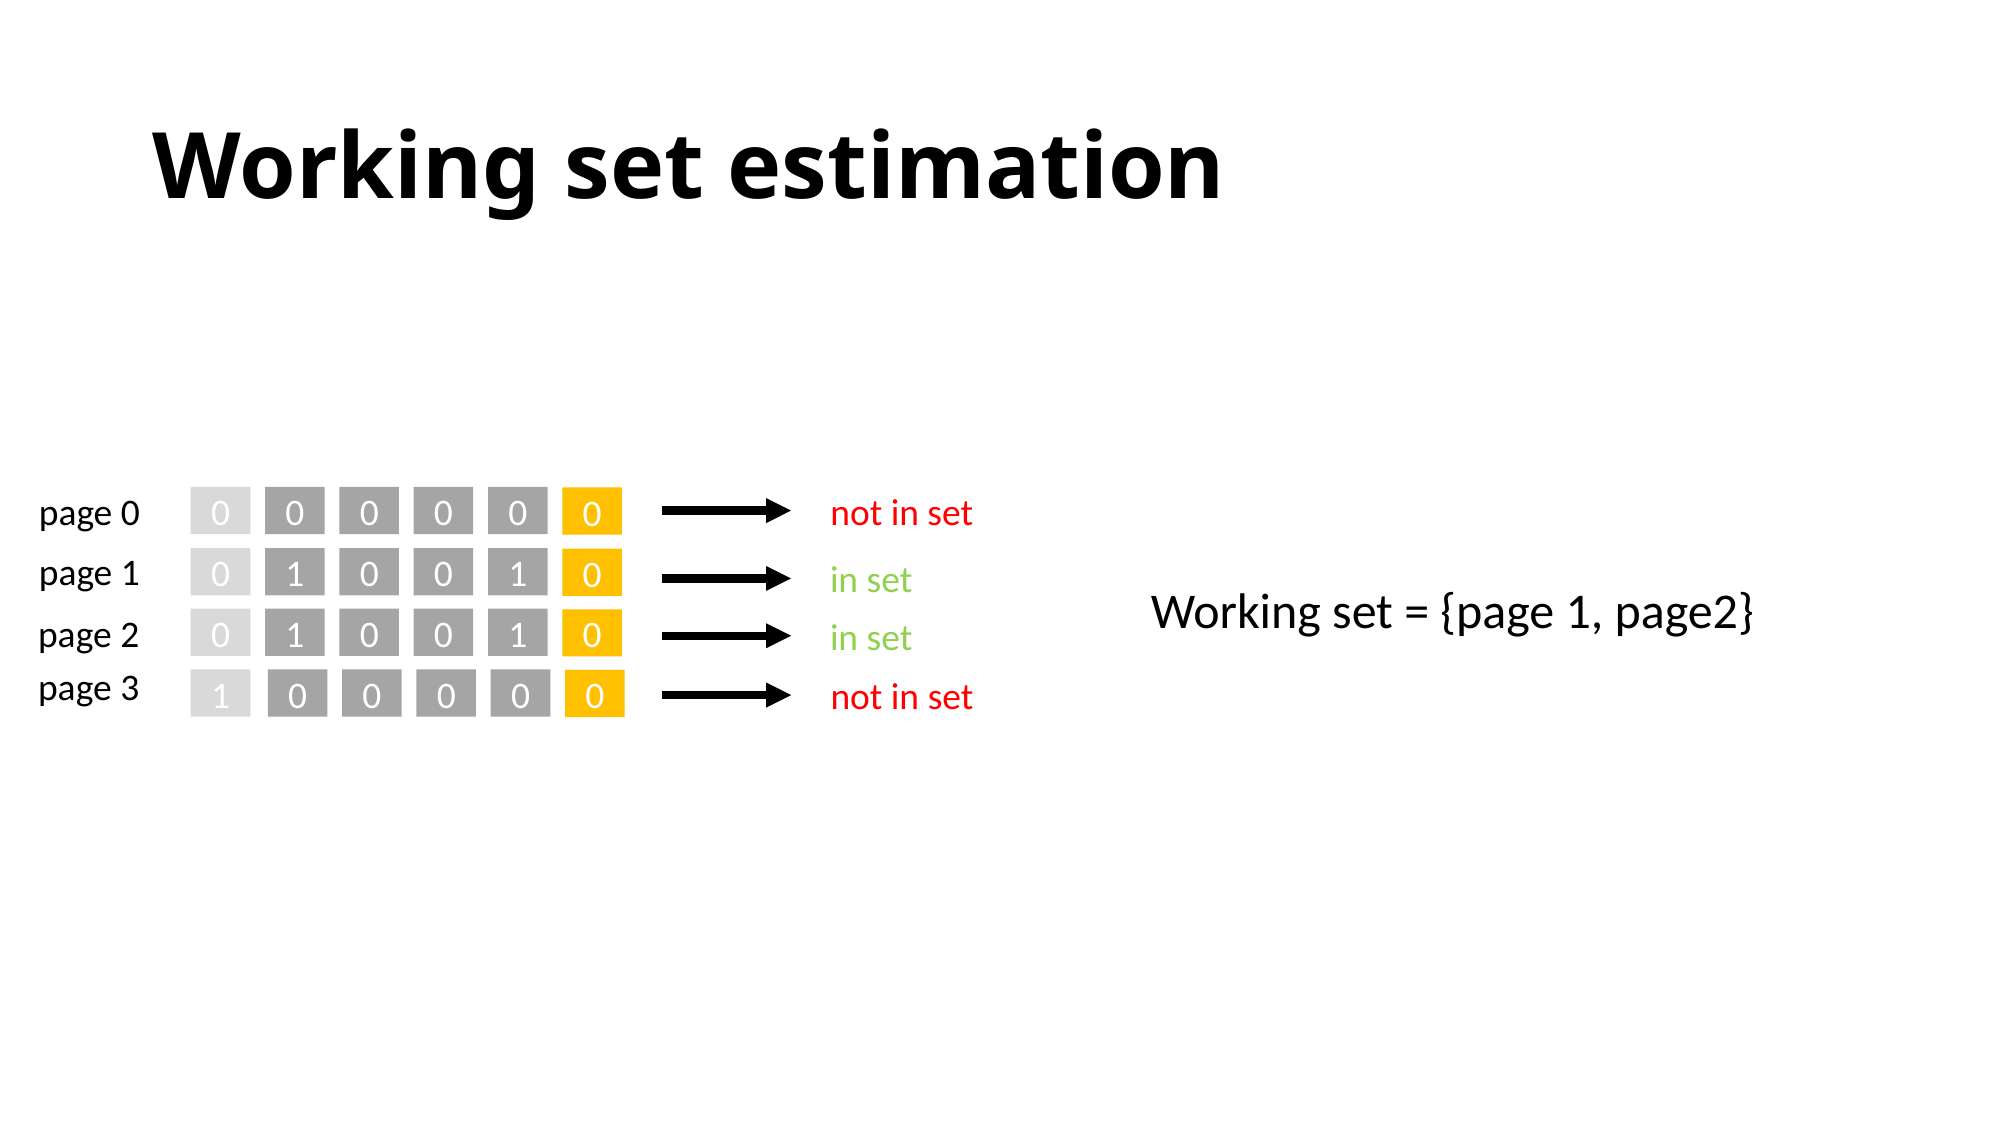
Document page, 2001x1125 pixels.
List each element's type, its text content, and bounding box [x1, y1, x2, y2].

text_box page 1 [24, 540, 156, 601]
text_box 1 [487, 547, 549, 596]
text_box 0 [490, 668, 551, 718]
text_box page 3 [23, 655, 155, 716]
text_box 0 [190, 547, 251, 596]
text_box 0 [413, 608, 474, 657]
text_box 0 [190, 608, 251, 657]
text_box 1 [487, 608, 549, 657]
text_box in set [815, 605, 928, 664]
text_box 0 [561, 548, 623, 597]
text_box Working set = {page 1, page2} [1136, 571, 1769, 646]
text_box not in set [815, 664, 989, 725]
text_box 0 [487, 486, 549, 535]
text_box 0 [561, 486, 623, 536]
title Working set estimation [137, 59, 1863, 278]
text_box page 0 [24, 480, 156, 540]
text_box 0 [338, 547, 400, 596]
text_box 0 [564, 669, 626, 718]
text_box 0 [413, 547, 474, 596]
text_box 0 [338, 486, 400, 535]
text_box 0 [267, 668, 328, 718]
text_box 0 [264, 486, 326, 535]
text_box 1 [190, 668, 251, 718]
text_box 0 [190, 486, 251, 535]
text_box 0 [415, 668, 477, 718]
text_box 0 [561, 608, 623, 657]
text_box 0 [338, 608, 400, 657]
text_box 0 [341, 668, 403, 718]
text_box in set [815, 548, 928, 605]
text_box 1 [264, 608, 326, 657]
text_box not in set [815, 480, 989, 540]
text_box 0 [413, 486, 474, 535]
text_box page 2 [23, 602, 155, 655]
text_box 1 [264, 547, 326, 596]
